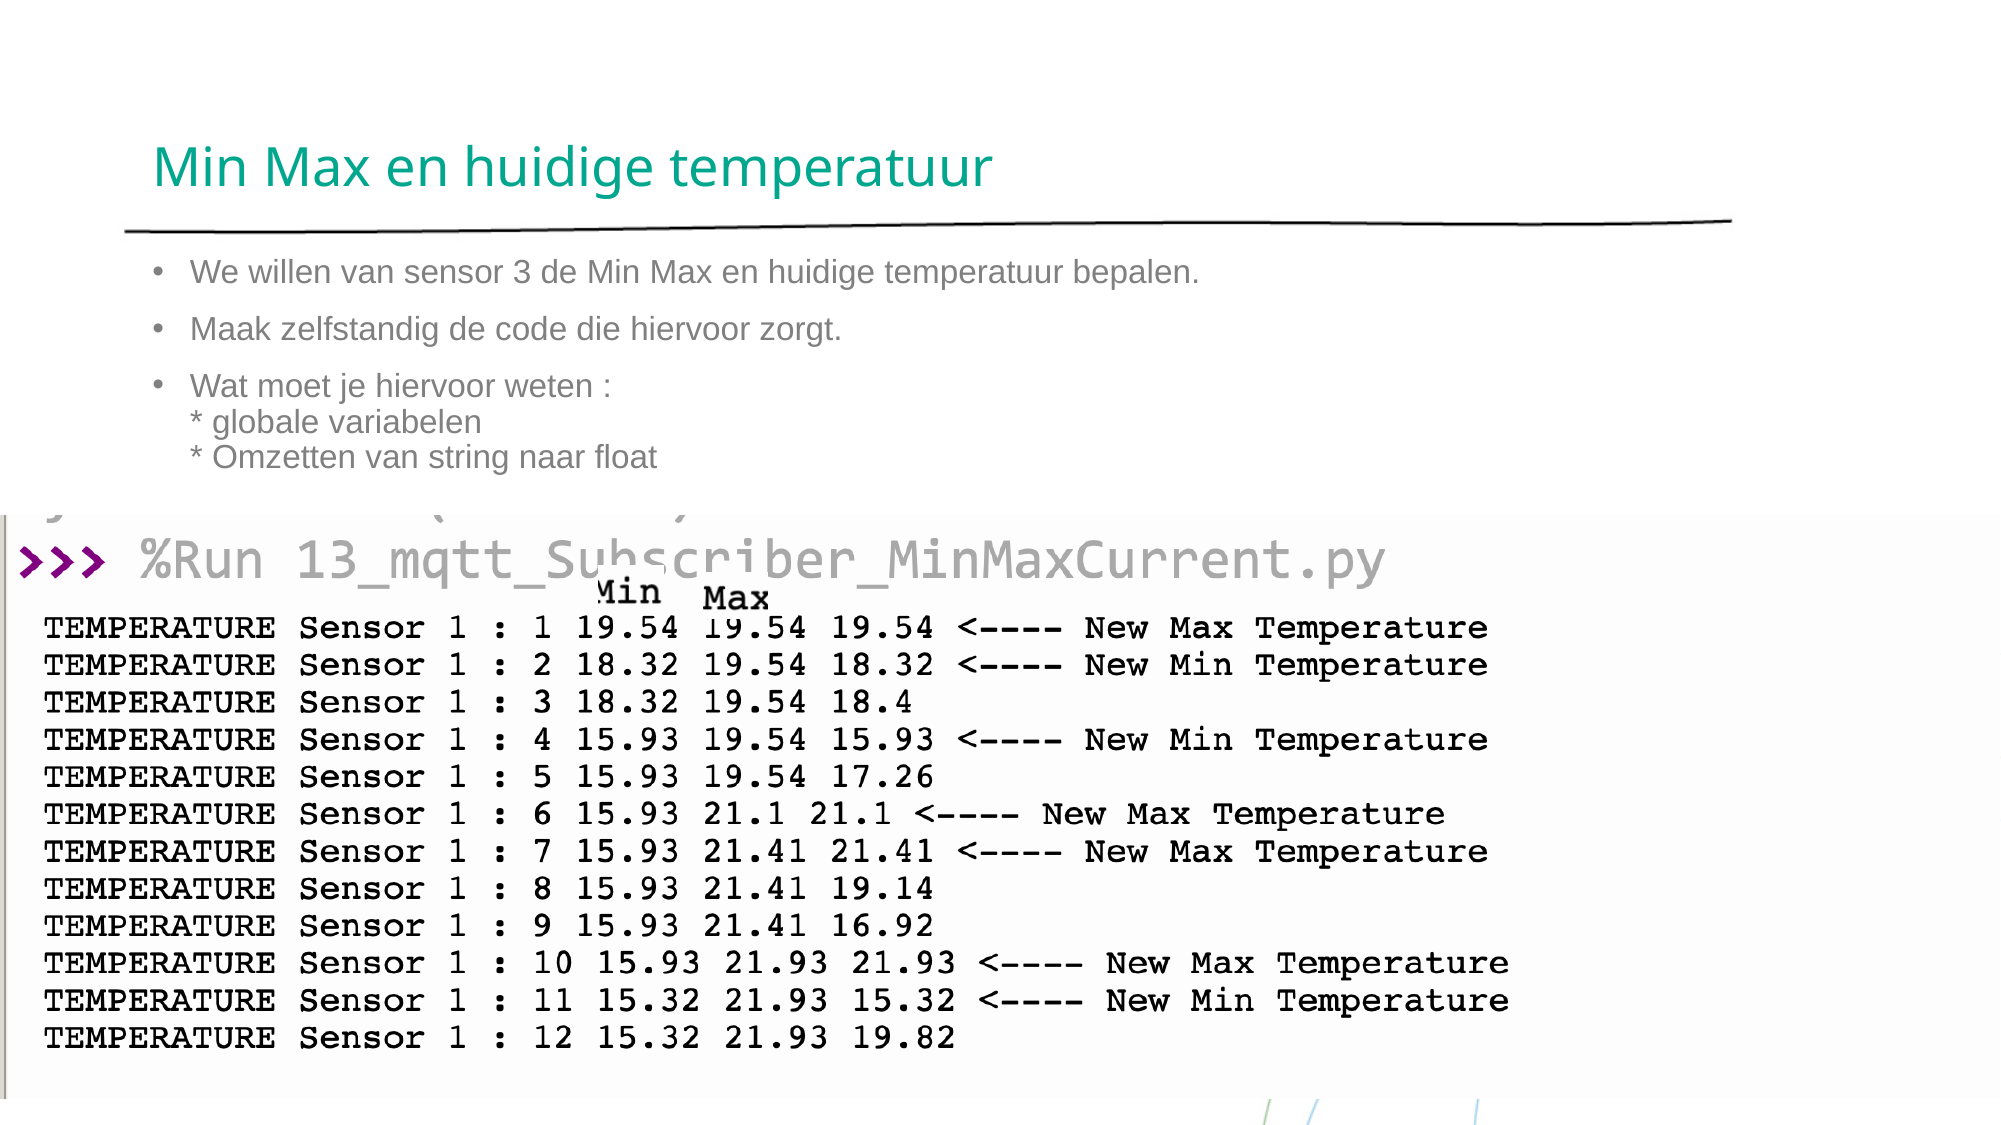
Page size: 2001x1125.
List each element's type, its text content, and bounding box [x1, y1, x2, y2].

list We willen van sensor 3 de Min Max en huidige temperatuur bepalen. Maak zelfstandig de code die hiervoor zorgt. Wat moet je hiervoor weten : * globale variabelen * Omzetten van string naar float [137, 247, 1863, 515]
title Min Max en huidige temperatuur [137, 59, 1863, 247]
picture [0, 0, 2001, 1125]
